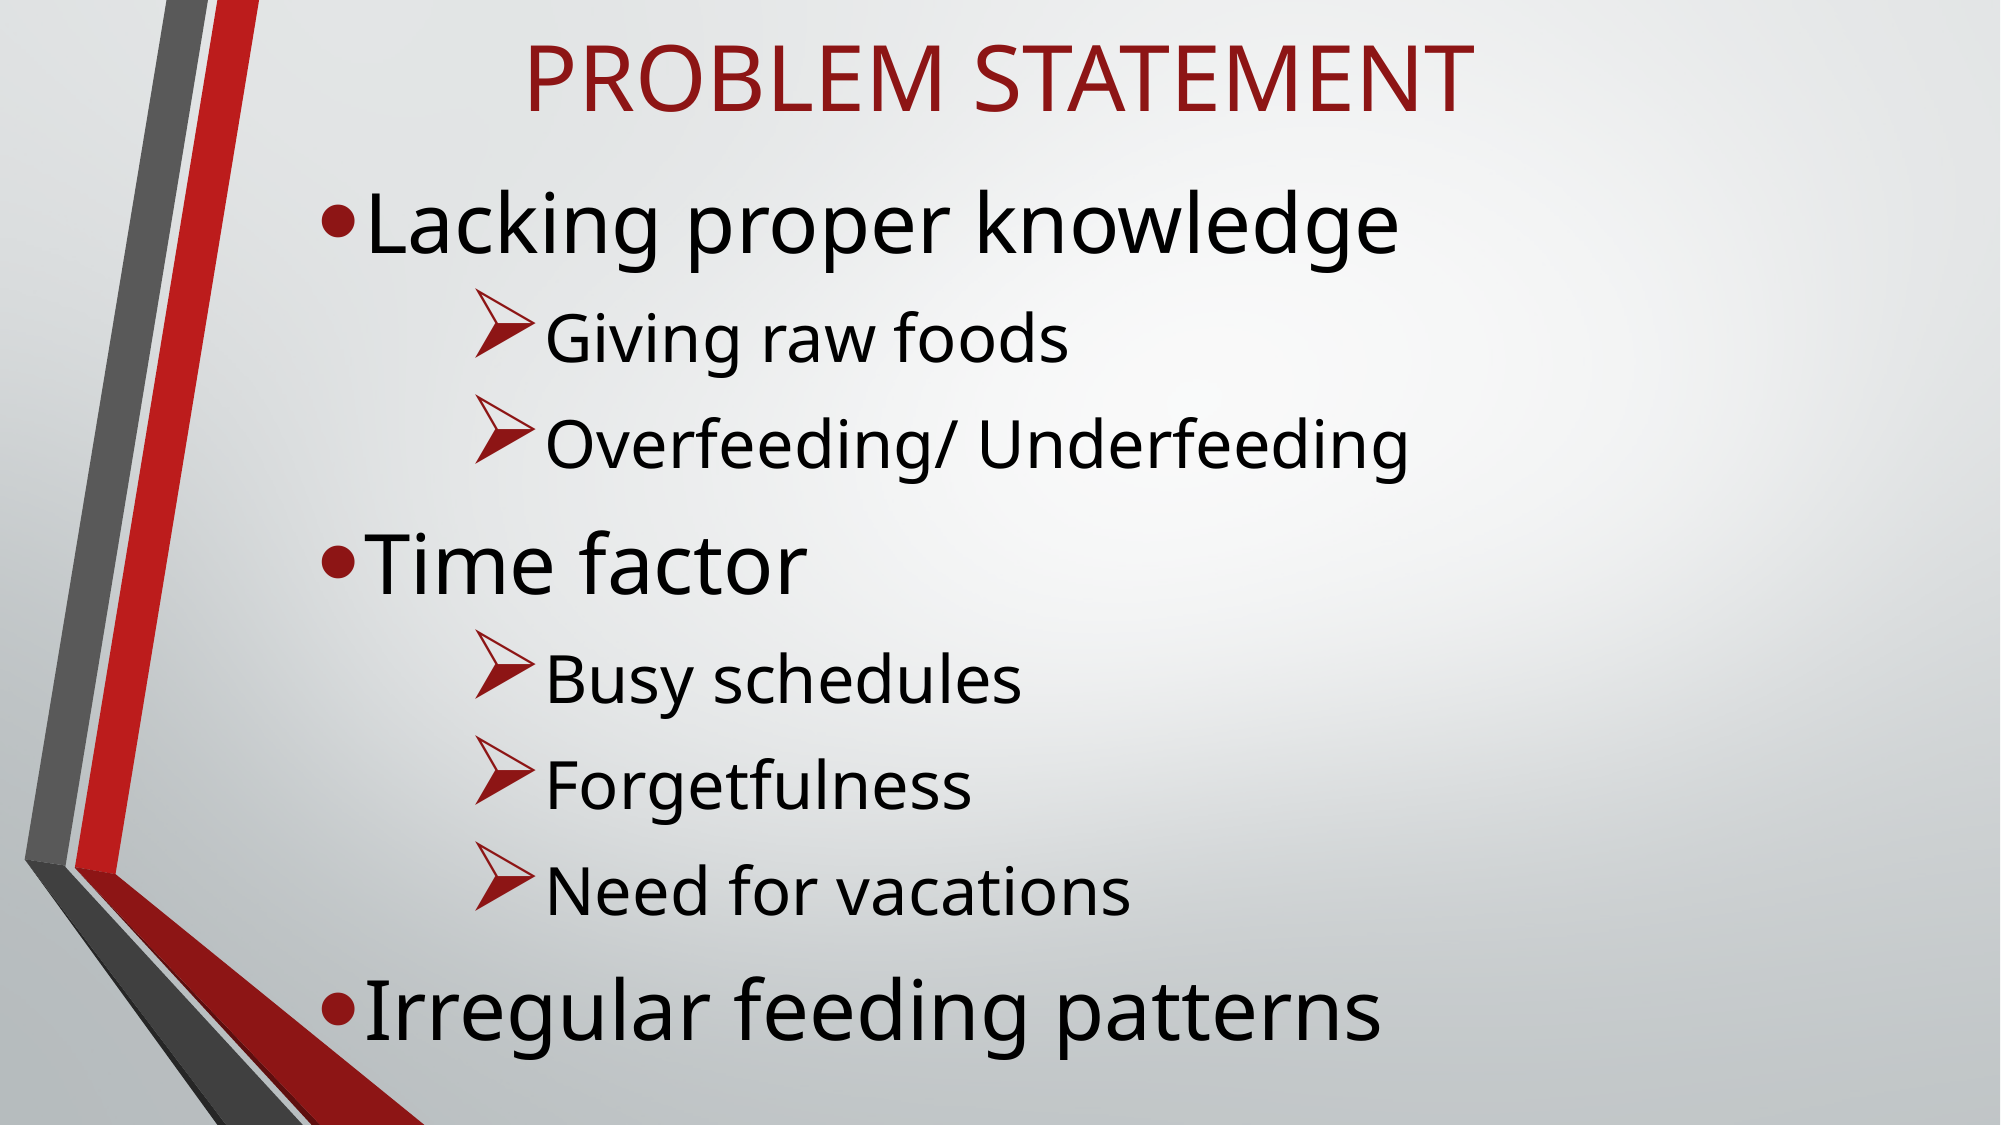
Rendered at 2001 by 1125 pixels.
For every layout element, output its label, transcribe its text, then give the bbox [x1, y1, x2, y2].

list Lacking proper knowledge Giving raw foods Overfeeding/ Underfeeding Time factor Busy schedules Forgetfulness Need for vacations Irregular feeding patterns [302, 149, 1946, 1078]
title PROBLEM STATEMENT [499, 20, 1501, 129]
